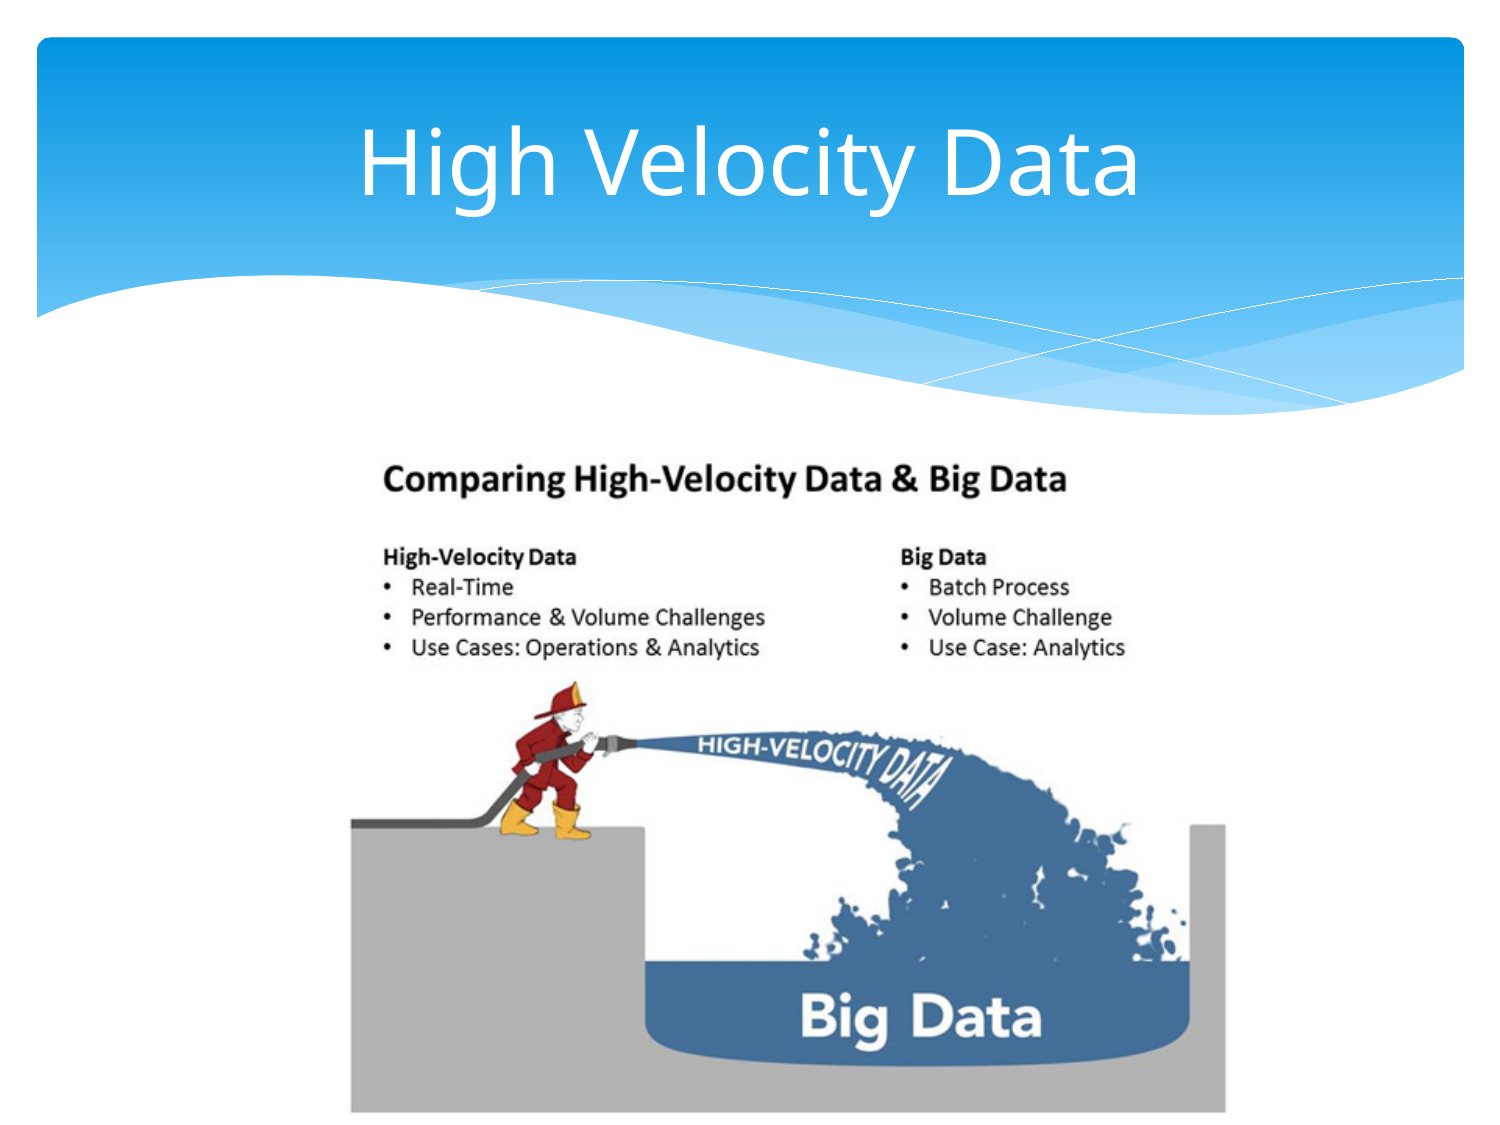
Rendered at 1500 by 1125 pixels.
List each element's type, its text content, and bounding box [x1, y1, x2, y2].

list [332, 431, 1244, 1116]
title High Velocity Data [75, 55, 1425, 261]
